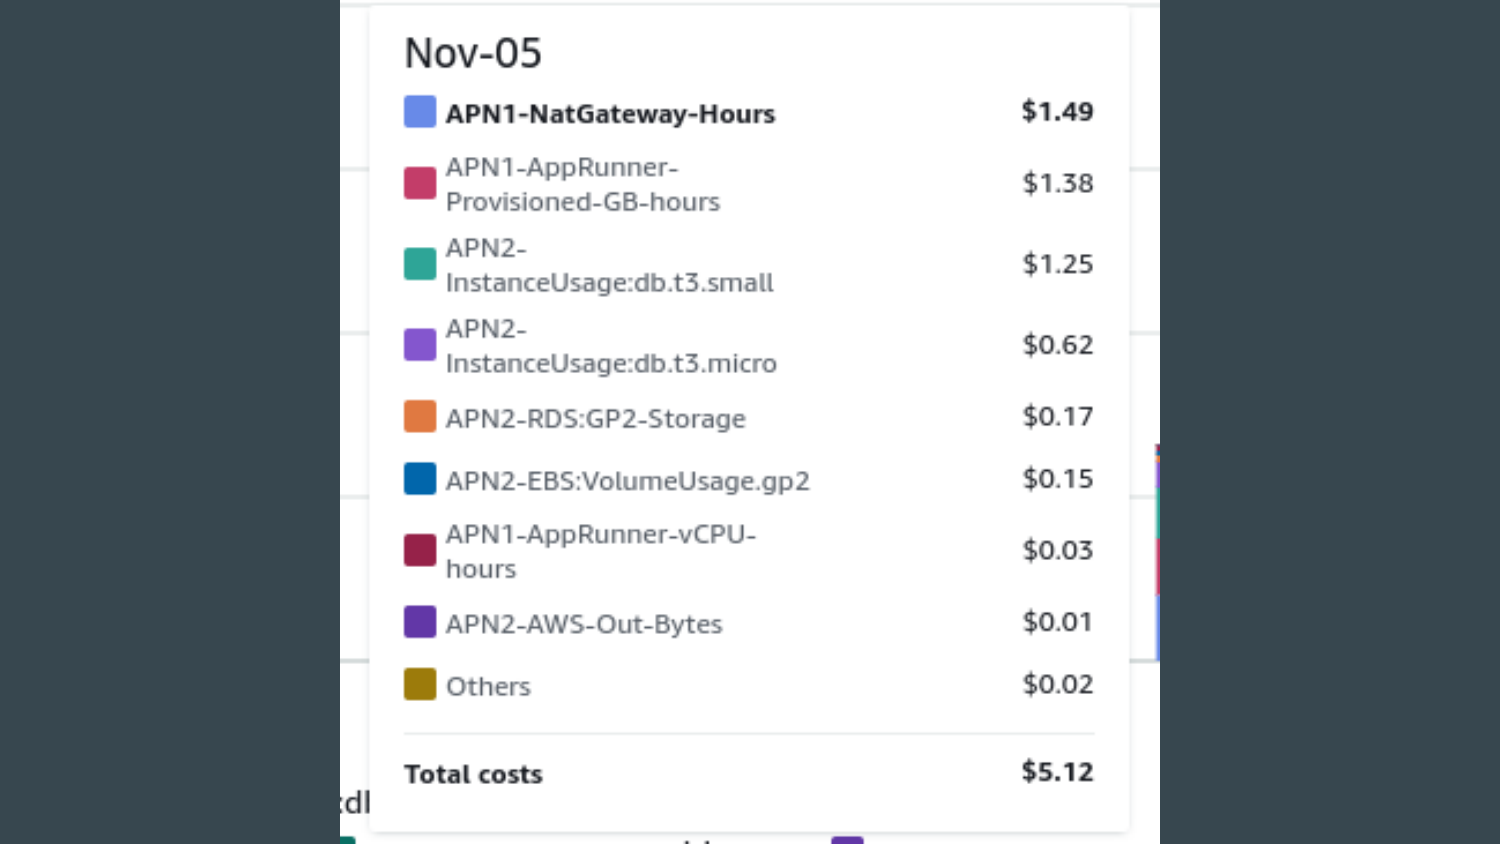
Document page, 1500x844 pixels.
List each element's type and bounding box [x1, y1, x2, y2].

picture [340, 0, 1160, 844]
